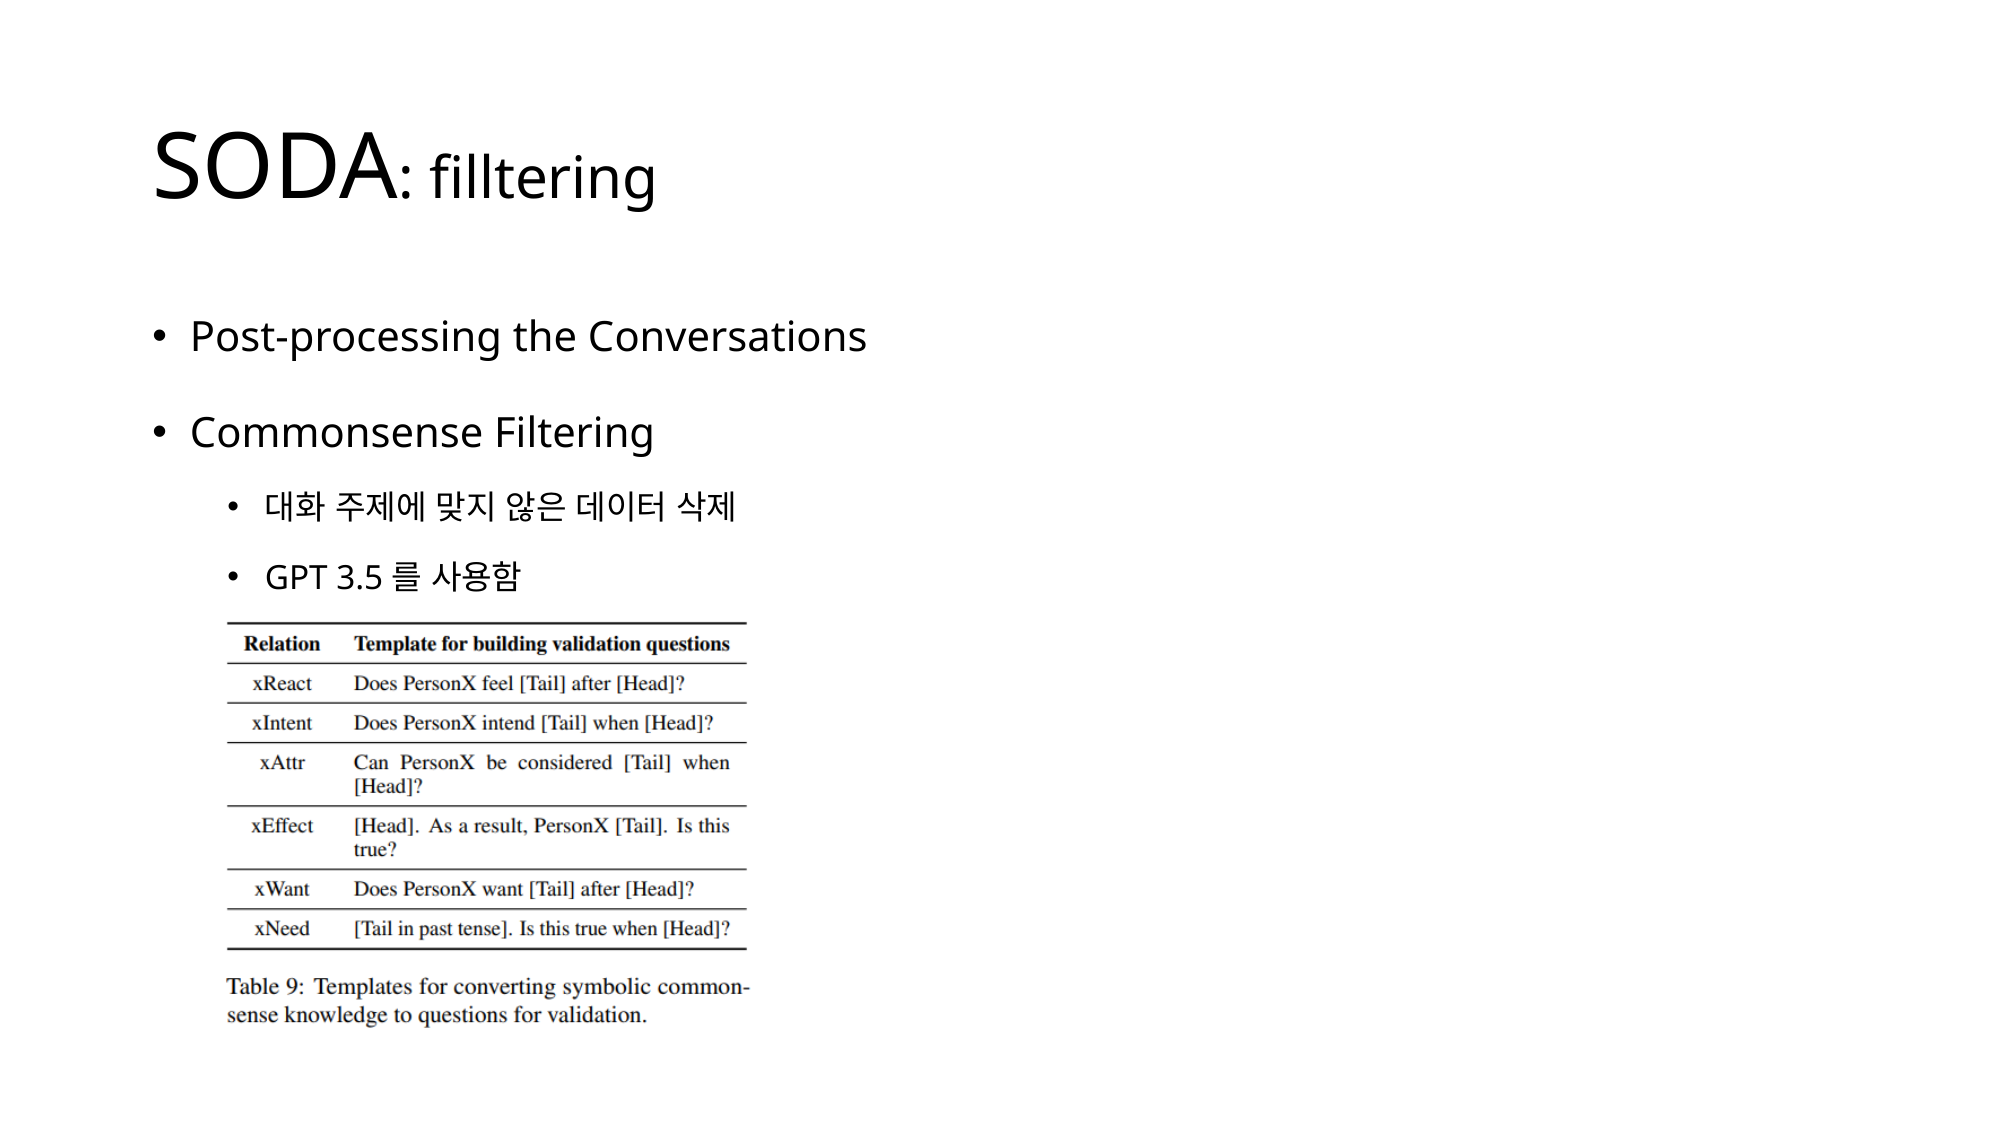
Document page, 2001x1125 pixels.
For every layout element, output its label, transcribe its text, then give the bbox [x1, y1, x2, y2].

title SODA: filltering [137, 59, 1863, 277]
list Post-processing the Conversations Commonsense Filtering 대화 주제에 맞지 않은 데이터 삭제 GPT 3.5를 사용함 [137, 277, 1863, 1096]
picture [224, 619, 764, 1029]
